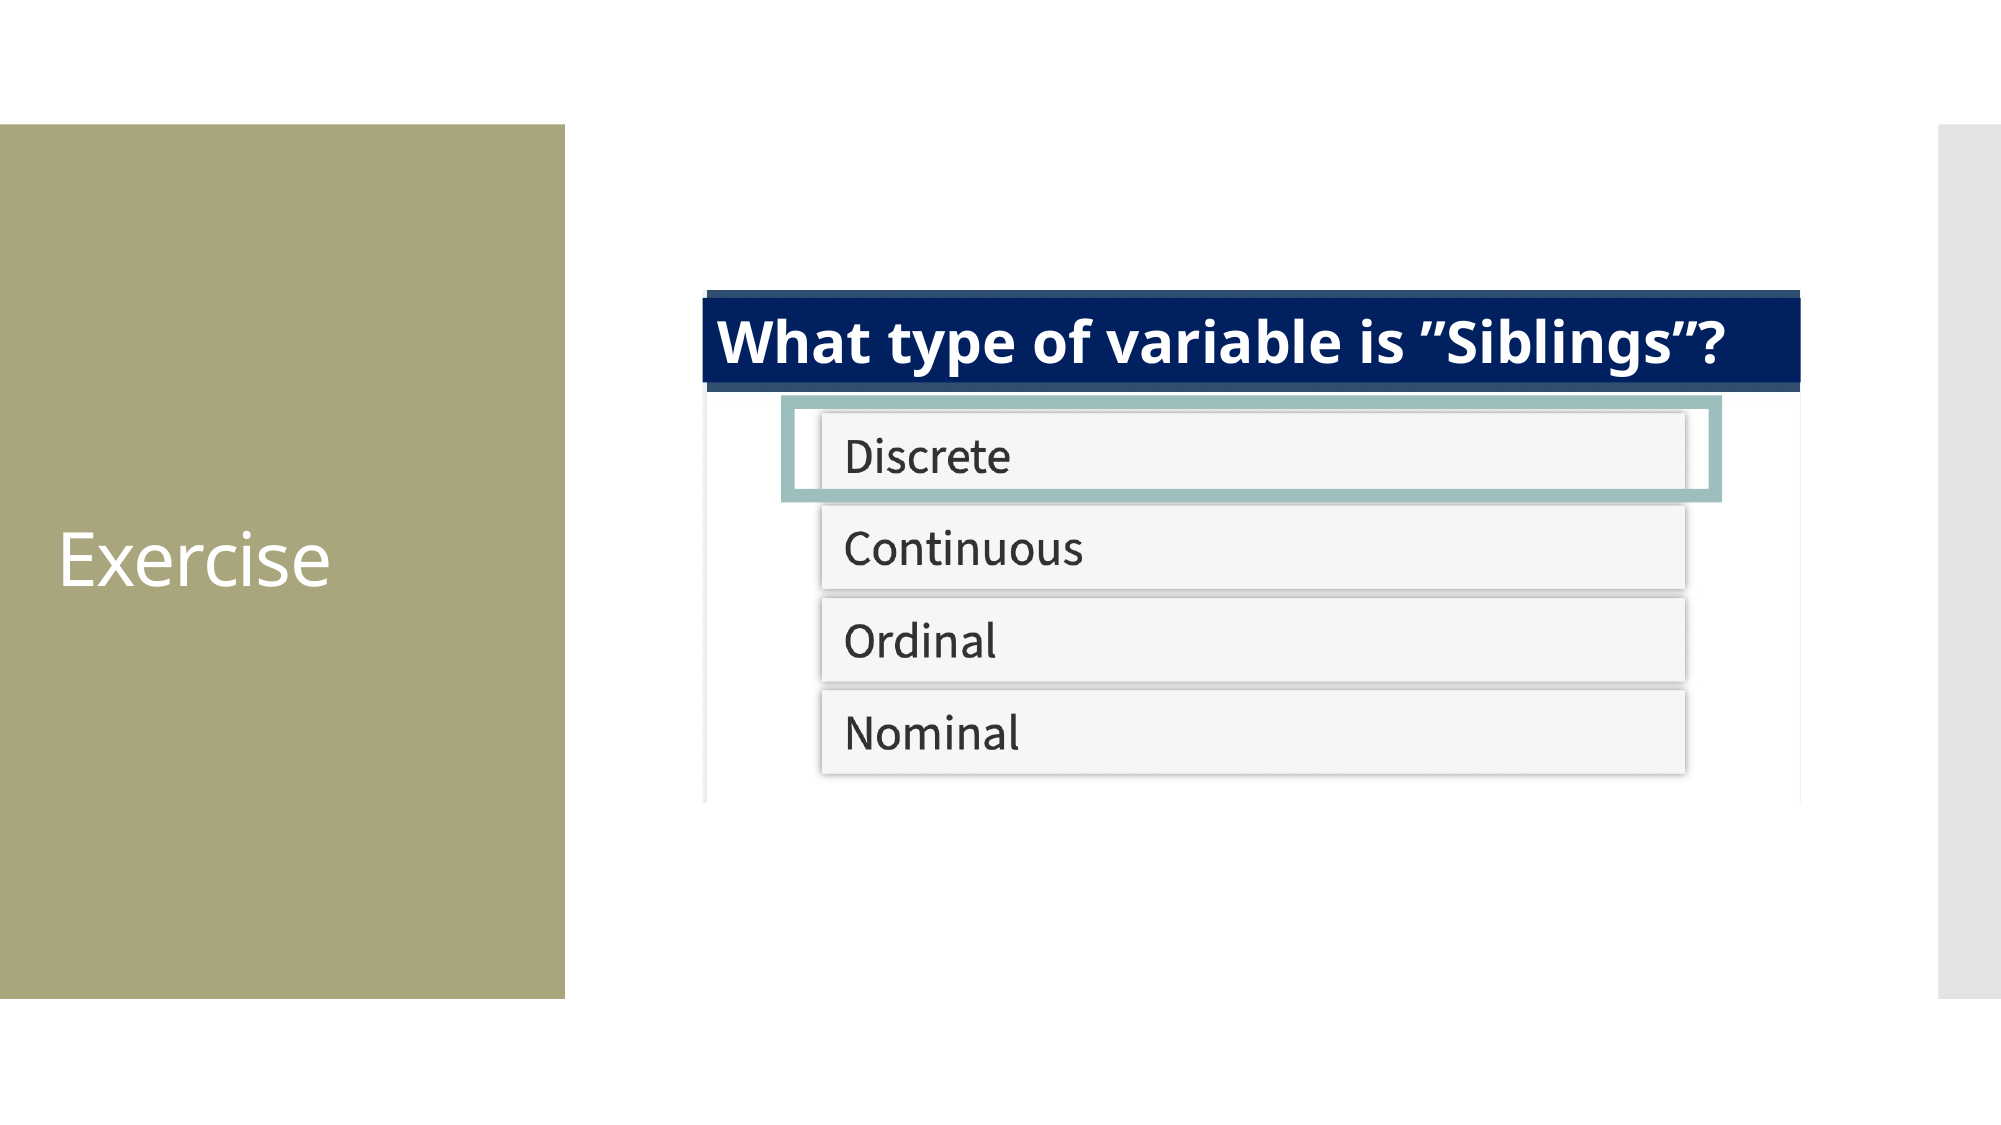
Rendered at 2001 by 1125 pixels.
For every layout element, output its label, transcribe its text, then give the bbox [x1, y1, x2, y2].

title Exercise [41, 184, 525, 940]
picture [702, 290, 1801, 803]
